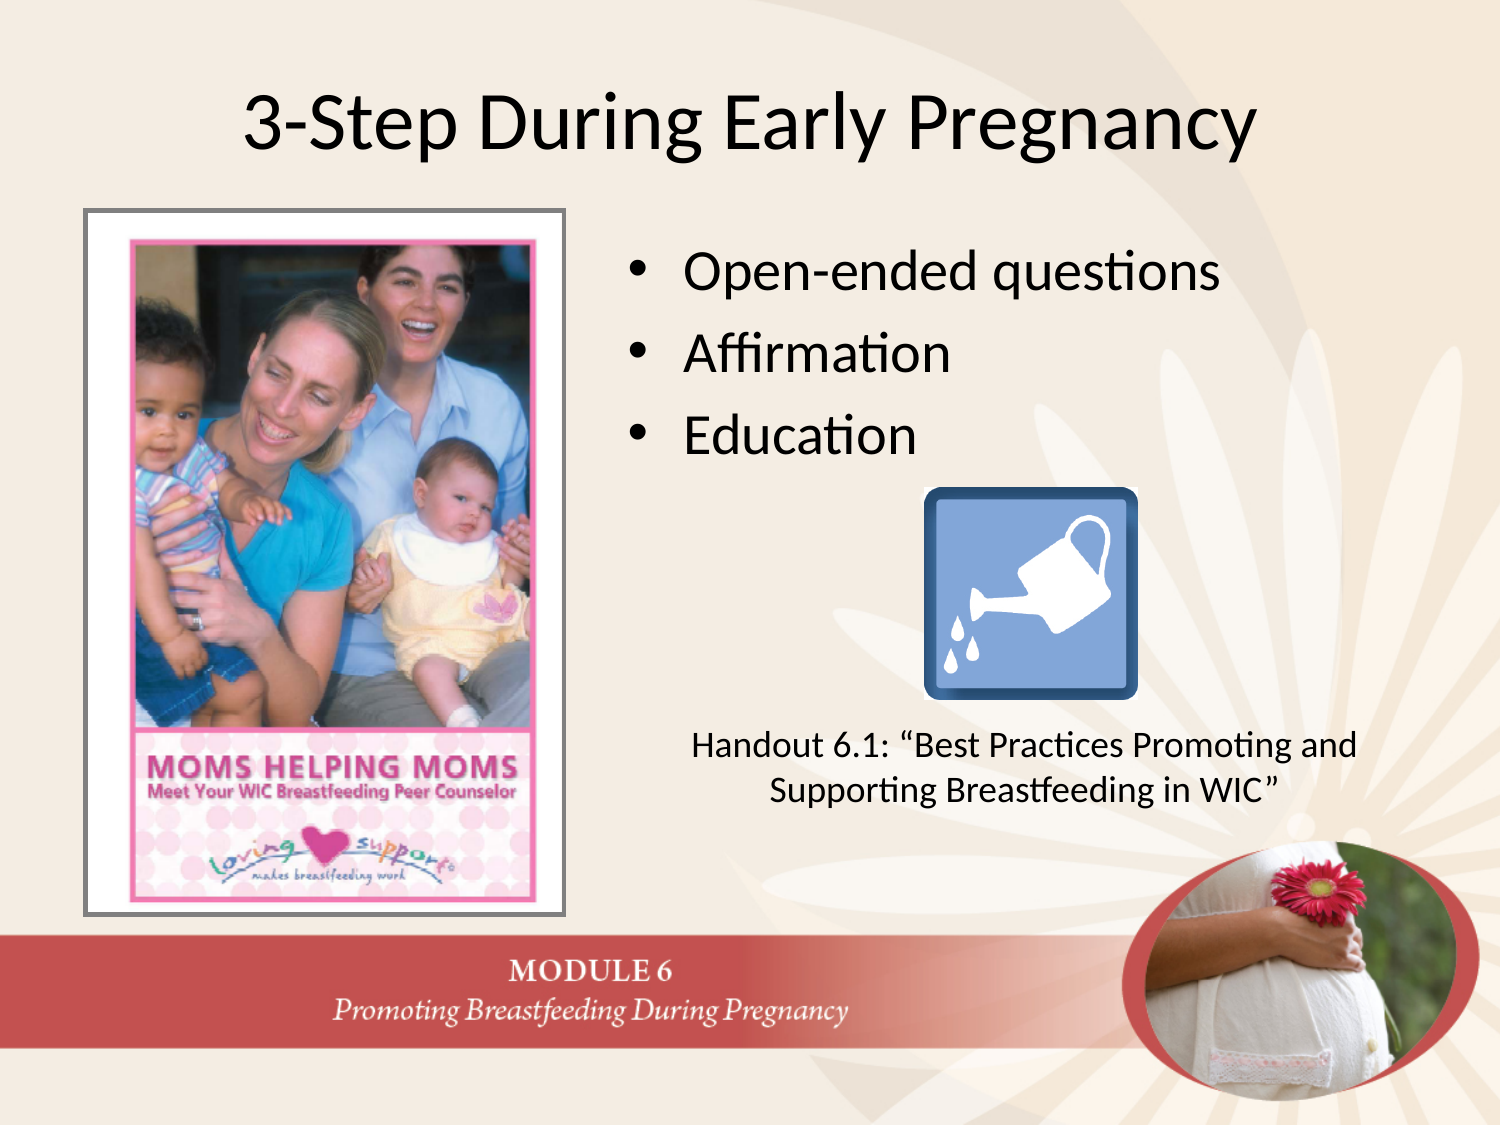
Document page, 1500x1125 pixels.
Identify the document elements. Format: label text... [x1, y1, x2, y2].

picture [0, 0, 1500, 1125]
text_box Handout 6.1: “Best Practices Promoting and Supporting Breastfeeding in WIC” [675, 712, 1375, 818]
title 3-Step During Early Pregnancy [75, 45, 1425, 188]
list Open-ended questions Affirmation Education [612, 224, 1425, 1005]
